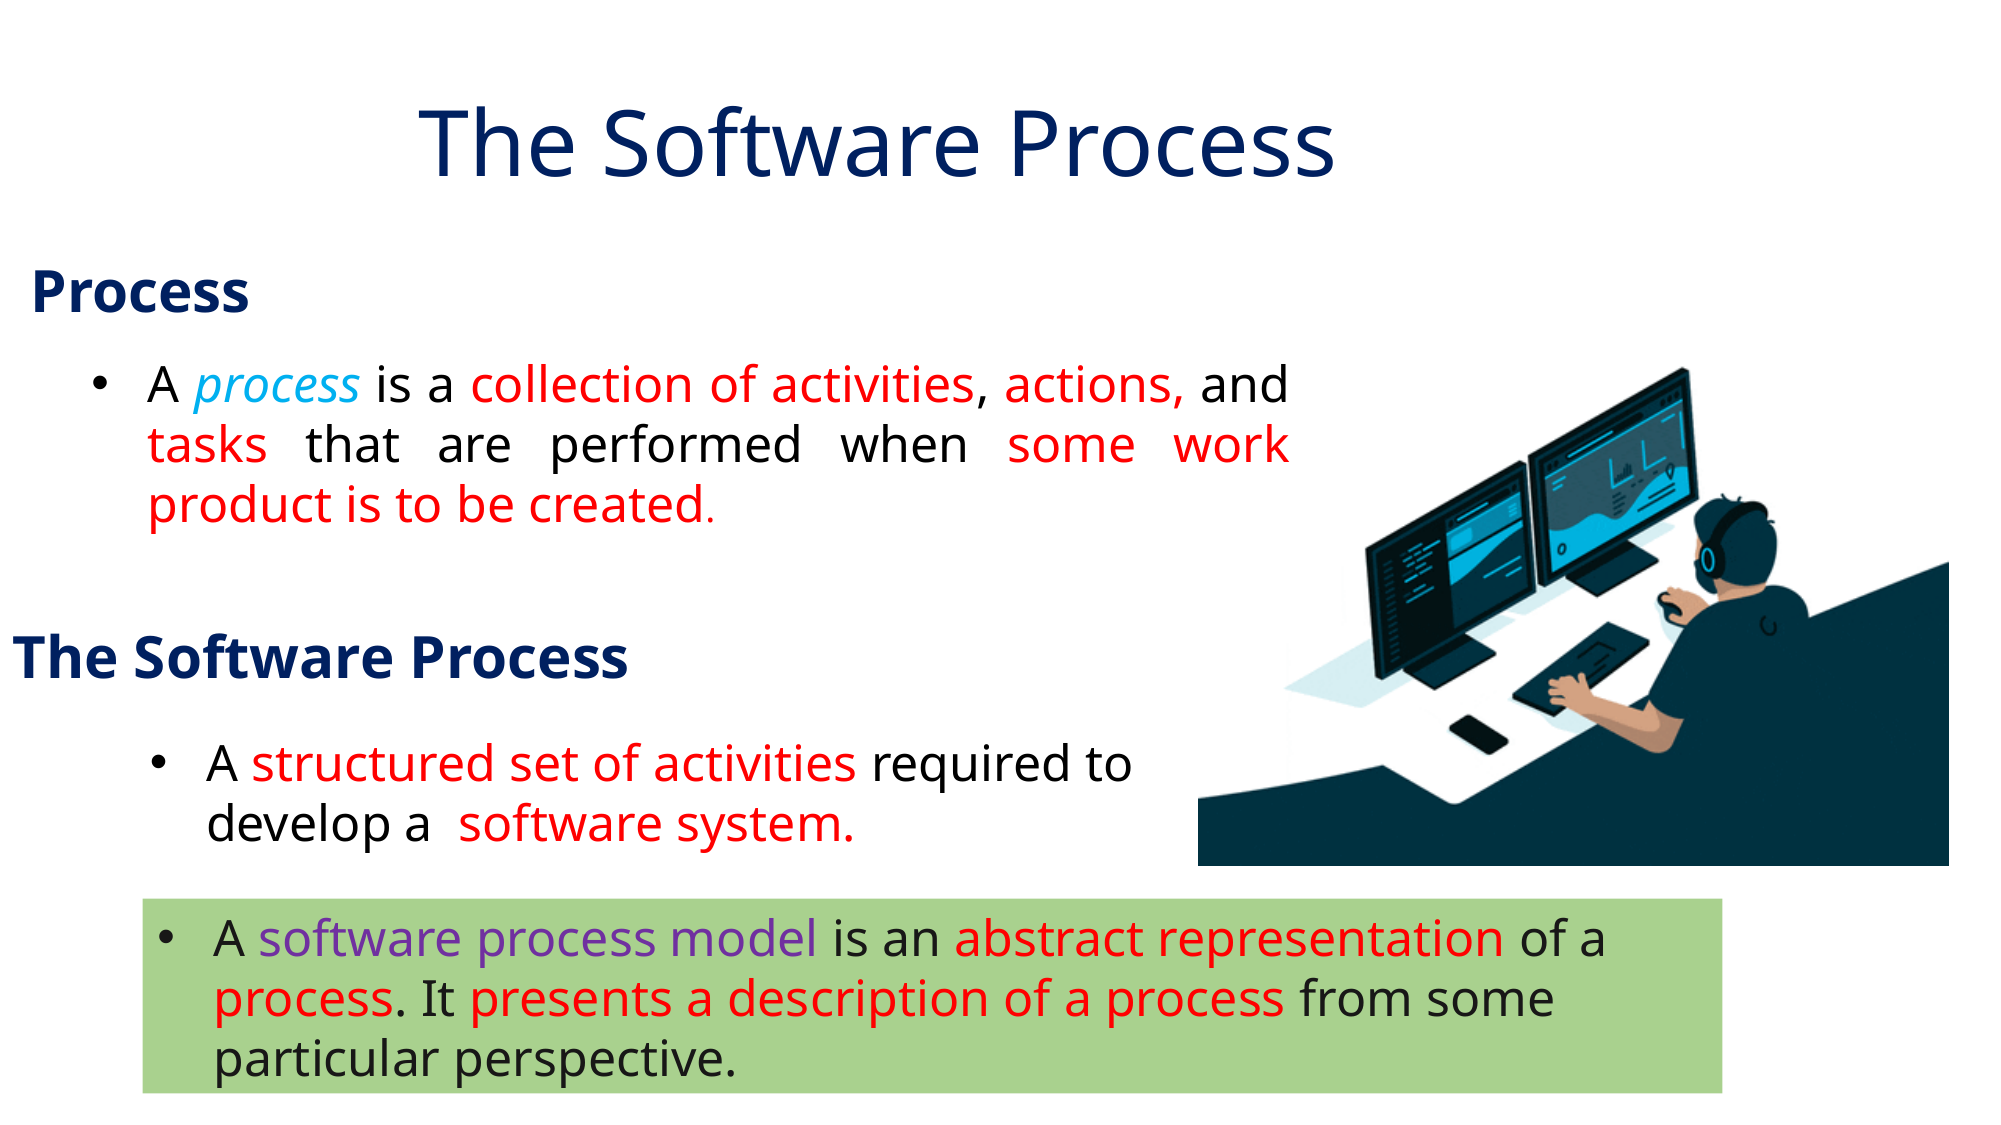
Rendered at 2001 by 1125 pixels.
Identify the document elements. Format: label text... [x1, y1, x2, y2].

title The Software Process [15, 38, 1741, 256]
text_box A software process model is an abstract representation of a process. It presents a description of a process from some particular perspective. [142, 898, 1723, 1094]
text_box A process is a collection of activities, actions, and tasks that are performed when some work product is to be created. [76, 345, 1198, 540]
text_box Process [15, 247, 1016, 332]
text_box A structured set of activities required to develop a software system. [134, 724, 1247, 979]
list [1198, 303, 1949, 866]
text_box The Software Process [0, 612, 1000, 698]
